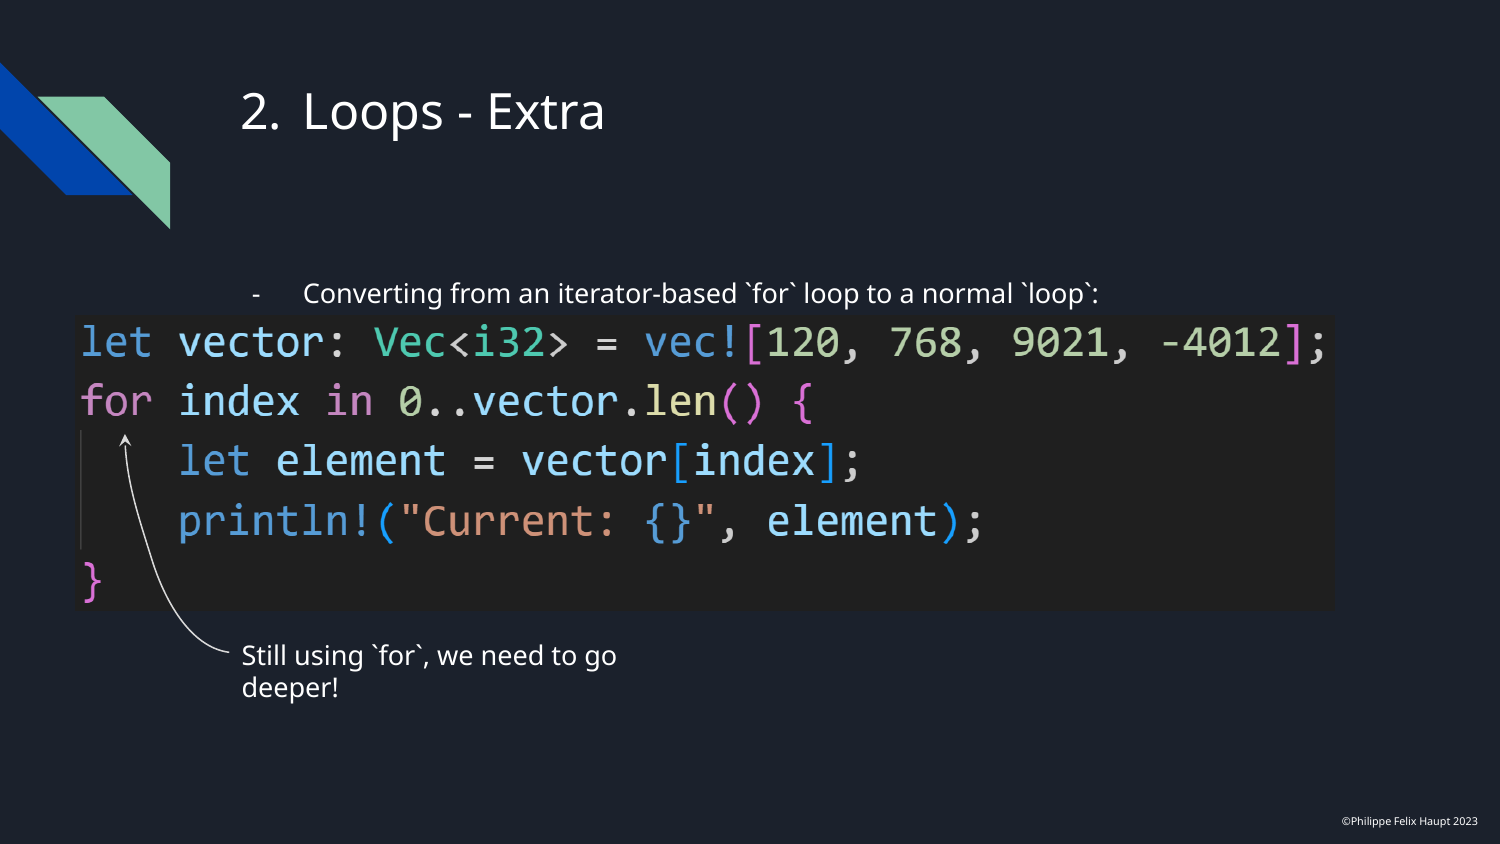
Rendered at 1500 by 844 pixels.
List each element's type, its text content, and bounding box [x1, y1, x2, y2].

picture [74, 315, 1335, 612]
list Converting from an iterator-based `for` loop to a normal `loop`: [212, 257, 1368, 684]
text_box Still using `for`, we need to go deeper! [226, 623, 732, 719]
text_box [181, 621, 226, 652]
title Loops - Extra [212, 64, 1368, 215]
subtitle ©Philippe Felix Haupt 2023 [1326, 801, 1500, 844]
